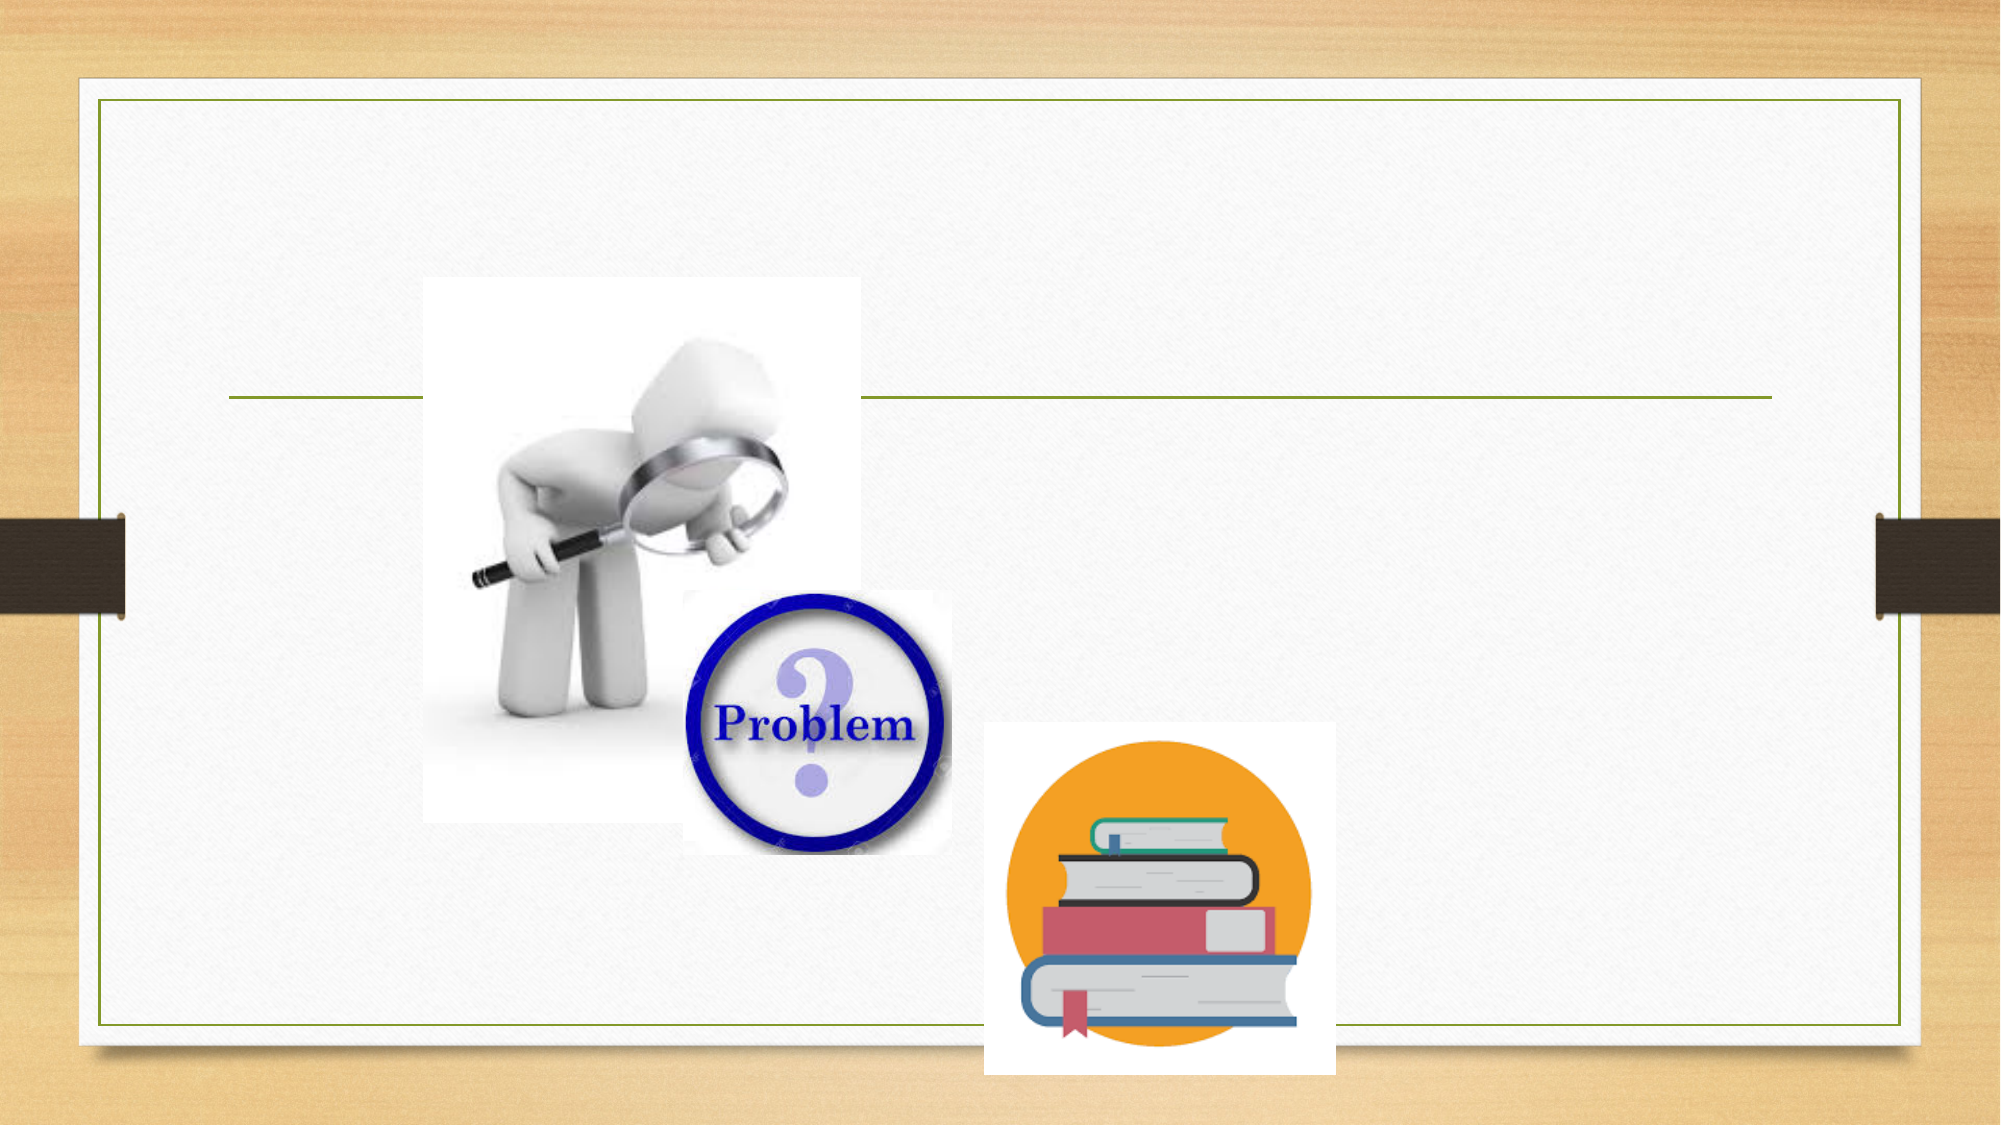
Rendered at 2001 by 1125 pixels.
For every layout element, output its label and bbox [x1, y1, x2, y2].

list [422, 277, 861, 824]
picture [0, 0, 2001, 1125]
